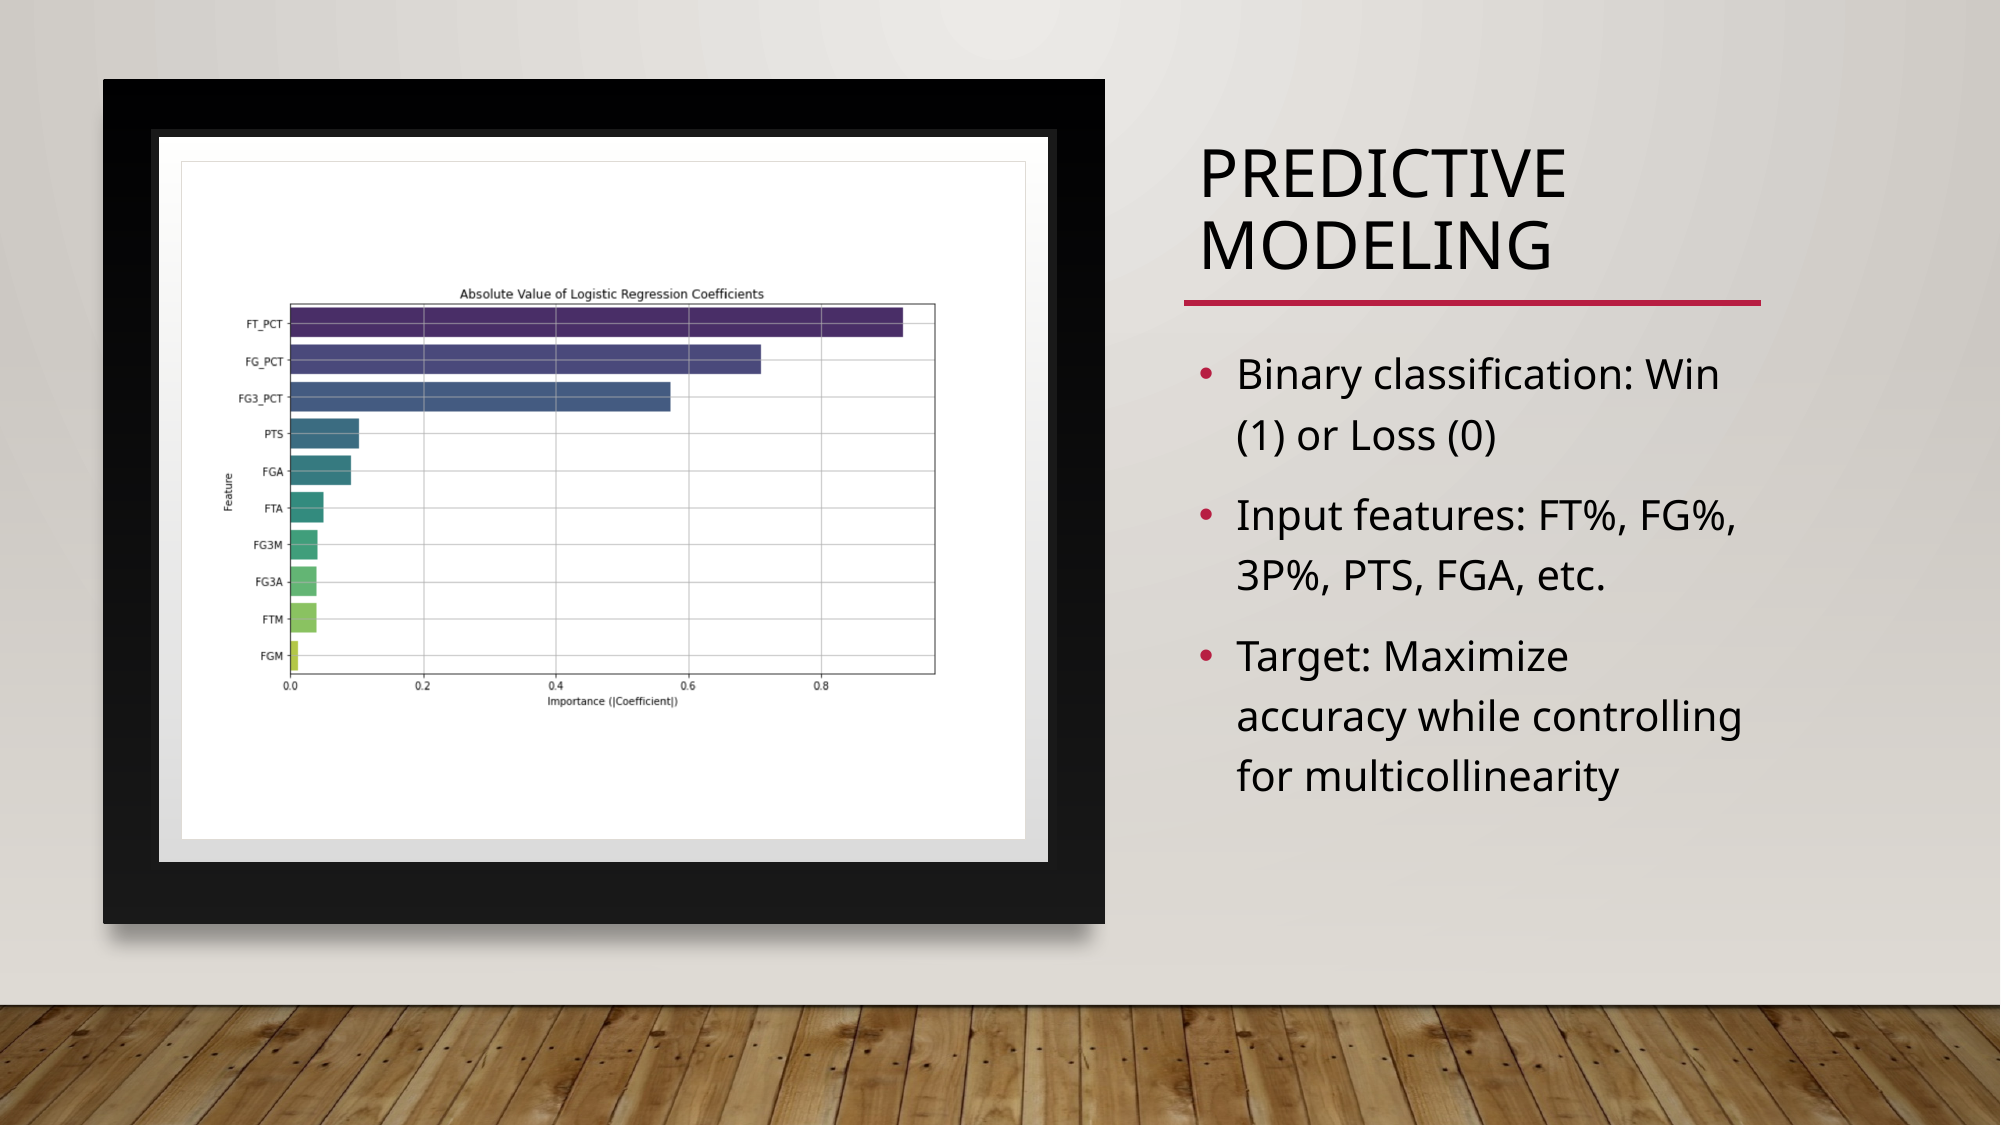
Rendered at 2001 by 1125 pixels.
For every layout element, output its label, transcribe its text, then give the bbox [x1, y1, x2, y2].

list Binary classification: Win (1) or Loss (0) Input features: FT%, FG%, 3P%, PTS, FGA, etc. Target: Maximize accuracy while controlling for multicollinearity [1184, 330, 1762, 897]
picture [0, 1006, 2000, 1125]
title Predictive modeling [1184, 131, 1762, 302]
text_box [0, 330, 2000, 1004]
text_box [103, 78, 1106, 924]
text_box [0, 0, 2000, 330]
picture [208, 284, 1001, 717]
